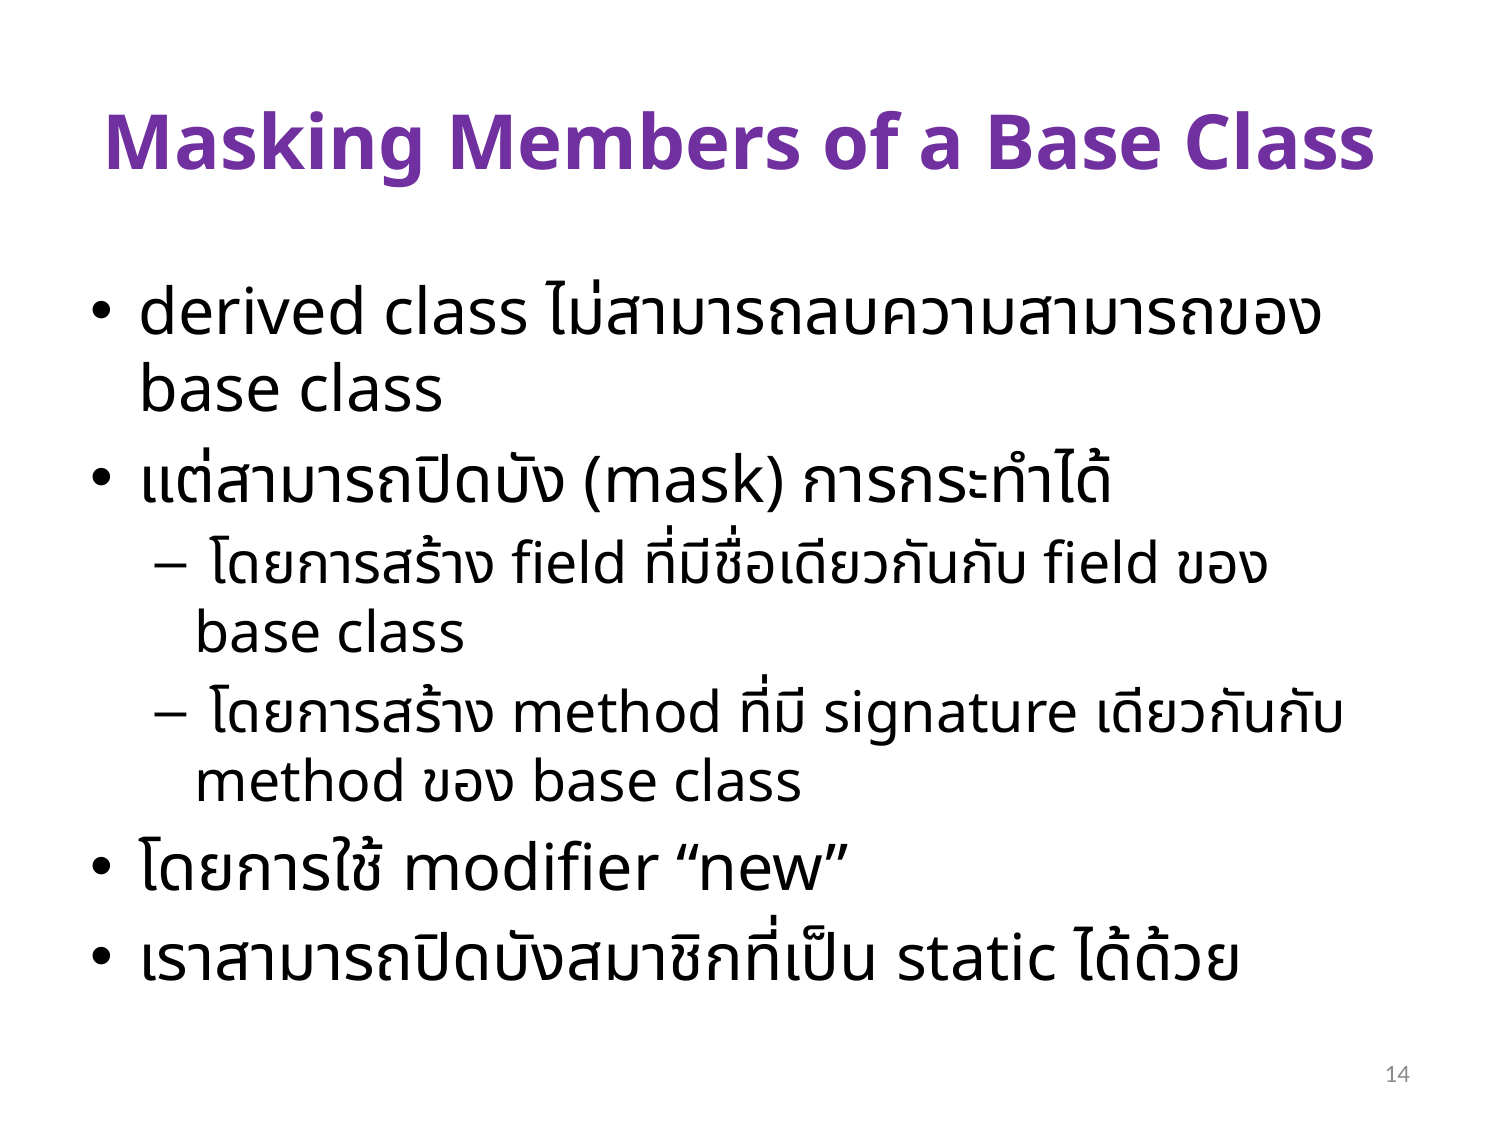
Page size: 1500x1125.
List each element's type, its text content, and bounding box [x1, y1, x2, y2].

slide_number 14 [1074, 1042, 1425, 1103]
list derived class ไม่สามารถลบความสามารถของ base class แต่สามารถปิดบัง (mask) การกระทำได้ โดยการสร้าง field ที่มีชื่อเดียวกันกับ field ของ base class โดยการสร้าง method ที่มี signature เดียวกันกับ method ของ base class โดยการใช้ modifier “new” เราสามารถปิดบังสมาชิกที่เป็น static ได้ด้วย [75, 262, 1425, 1005]
title Masking Members of a Base Class [75, 45, 1425, 233]
